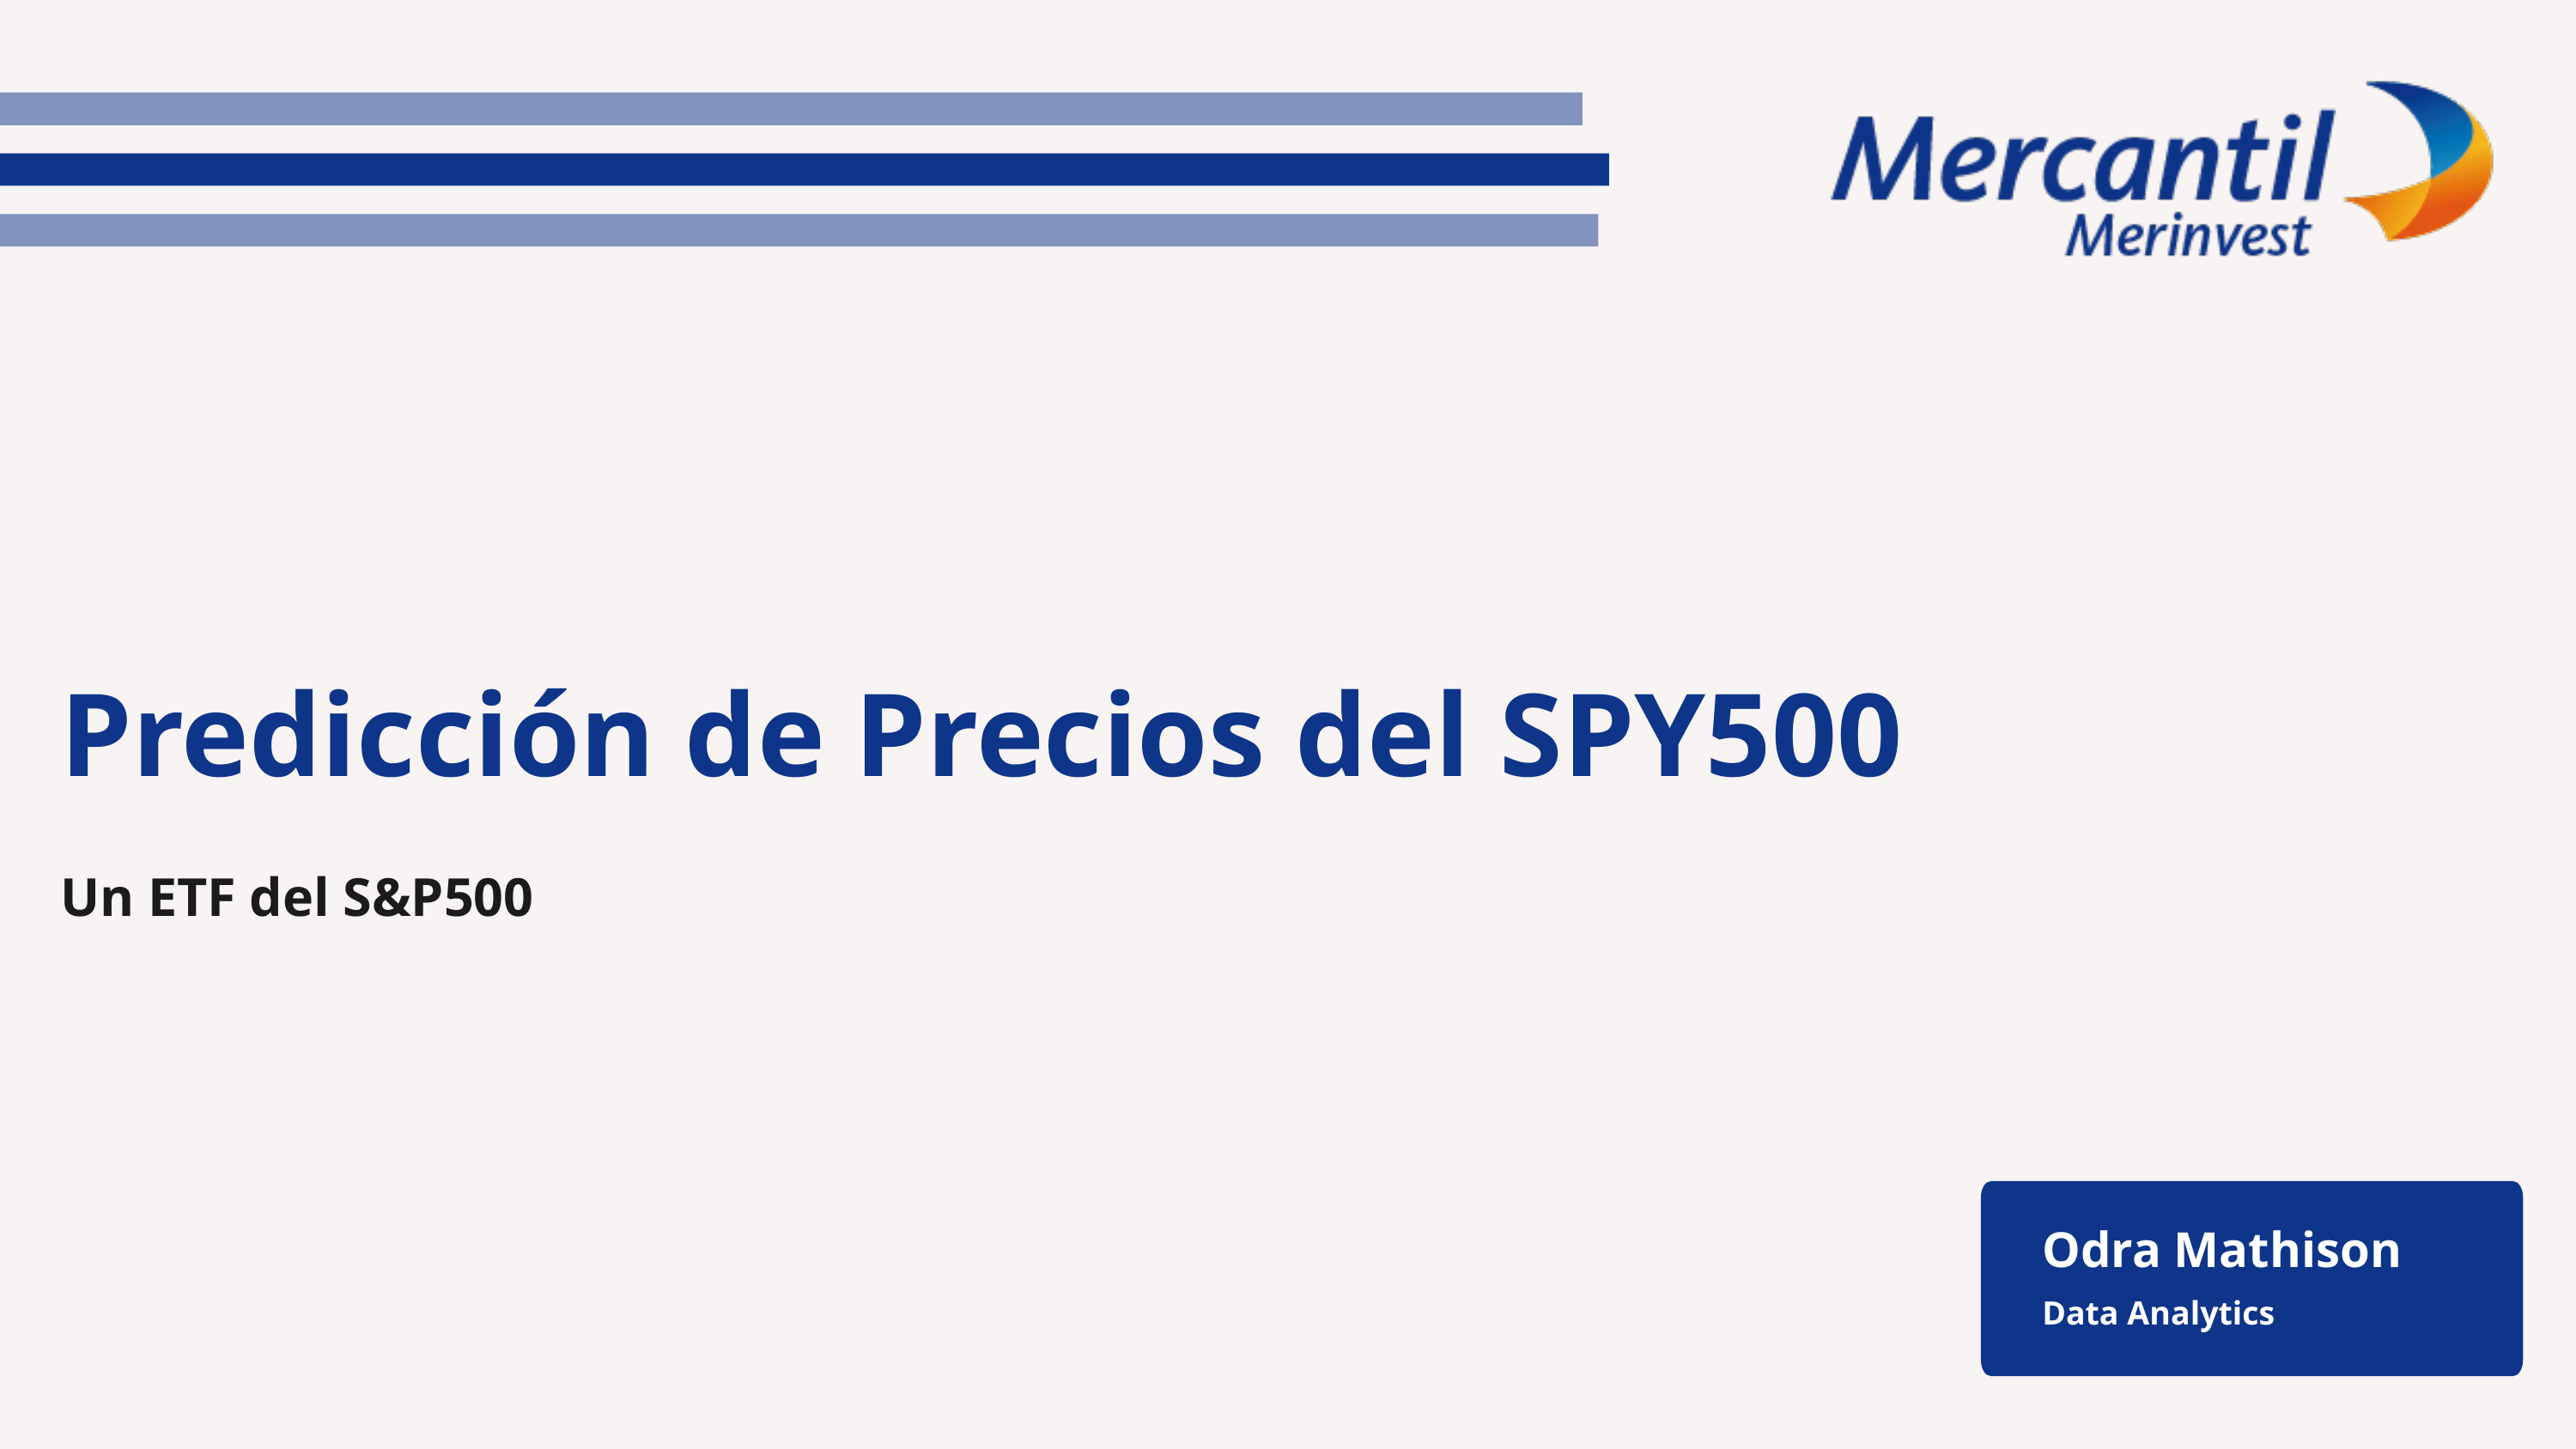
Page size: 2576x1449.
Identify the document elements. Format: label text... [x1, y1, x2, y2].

picture [1748, 0, 2576, 339]
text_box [60, 648, 2576, 907]
text_box [1980, 1180, 2524, 1377]
text_box Odra Mathison Data Analytics [2042, 1196, 2576, 1385]
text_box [0, 94, 1750, 246]
